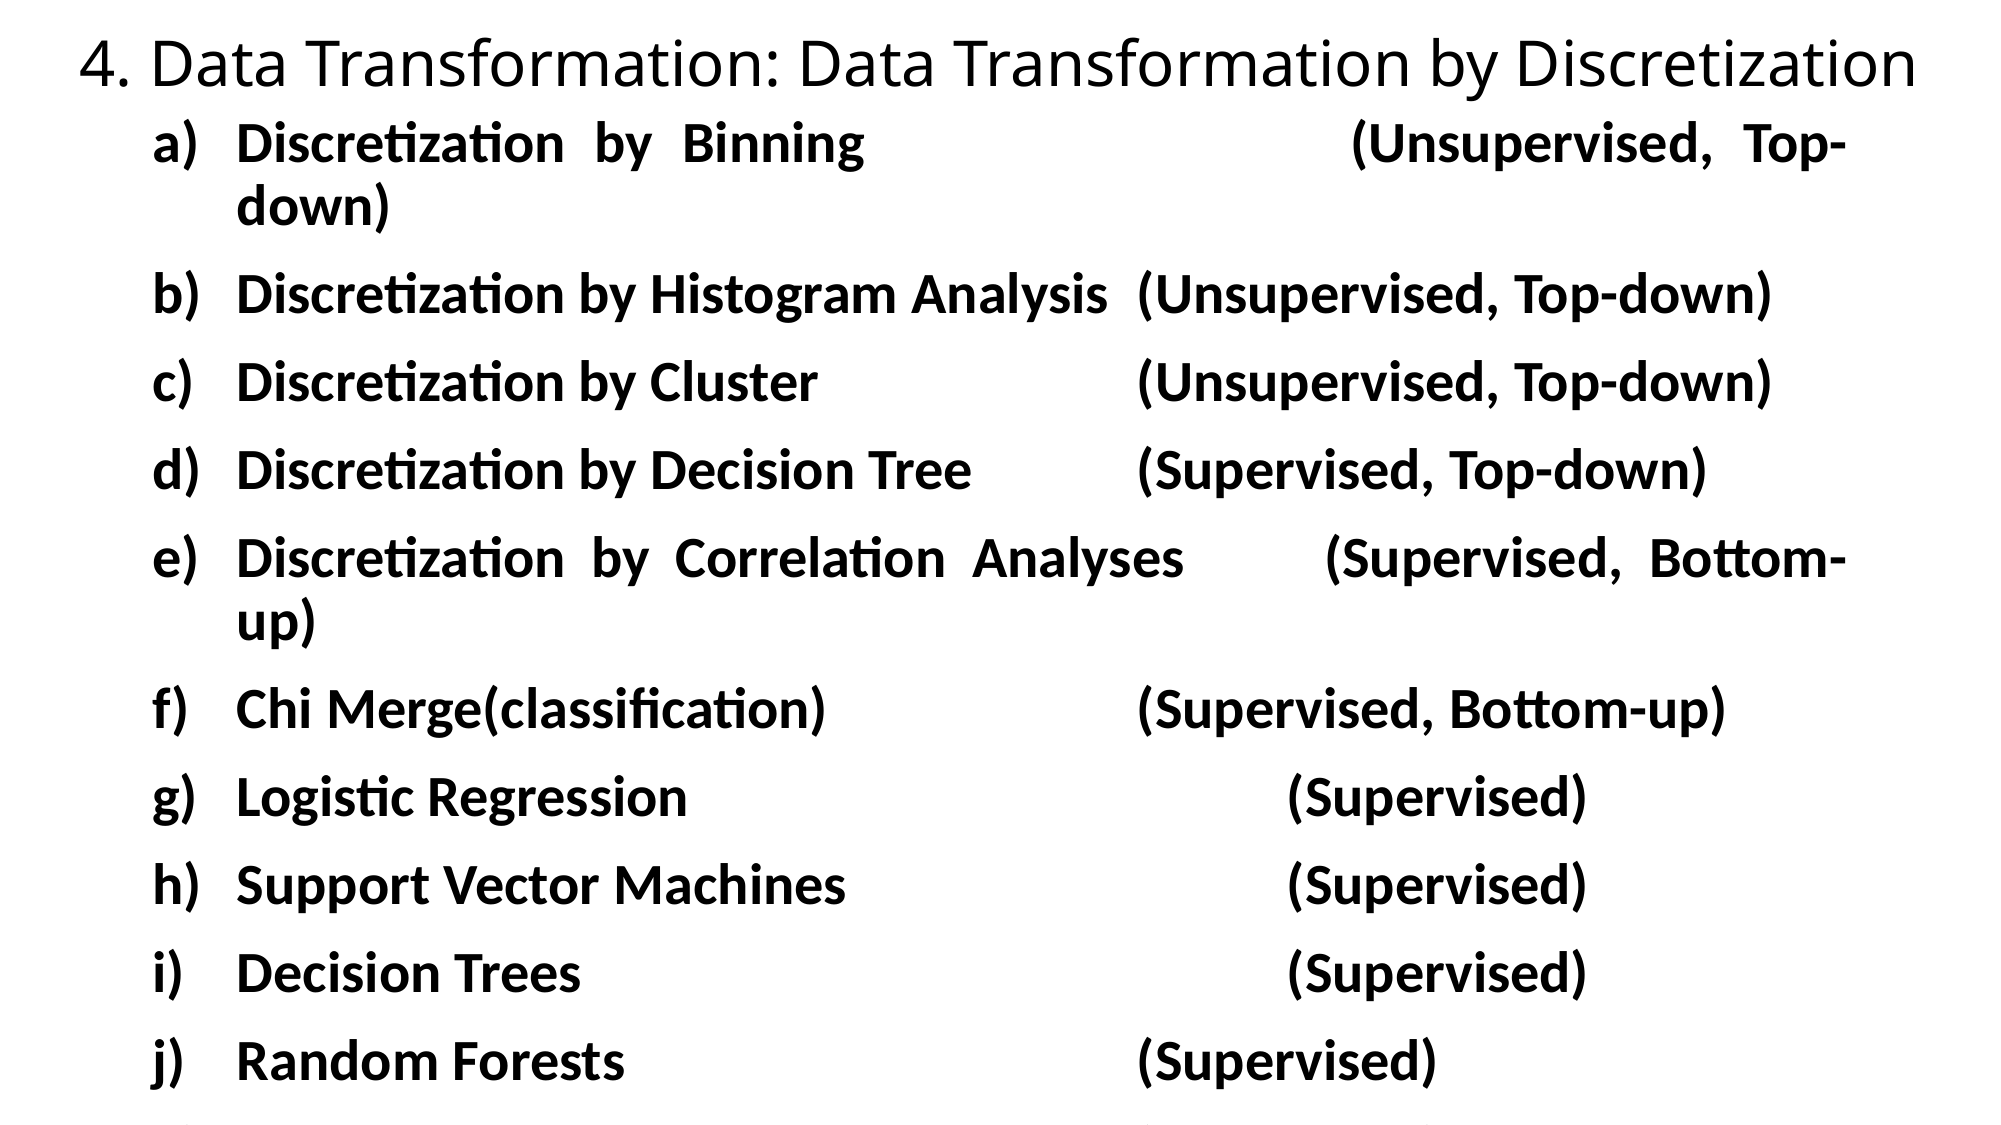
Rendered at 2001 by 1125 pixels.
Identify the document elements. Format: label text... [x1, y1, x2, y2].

list Discretization by Binning (Unsupervised, Top-down) Discretization by Histogram Analysis (Unsupervised, Top-down) Discretization by Cluster (Unsupervised, Top-down) Discretization by Decision Tree (Supervised, Top-down) Discretization by Correlation Analyses (Supervised, Bottom-up) Chi Merge(classification) (Supervised, Bottom-up) Logistic Regression (Supervised) Support Vector Machines (Supervised) Decision Trees (Supervised) Random Forests (Supervised) Naive Baye (Supervised) [137, 104, 1863, 1086]
title 4. Data Transformation: Data Transformation by Discretization [0, 5, 2000, 128]
